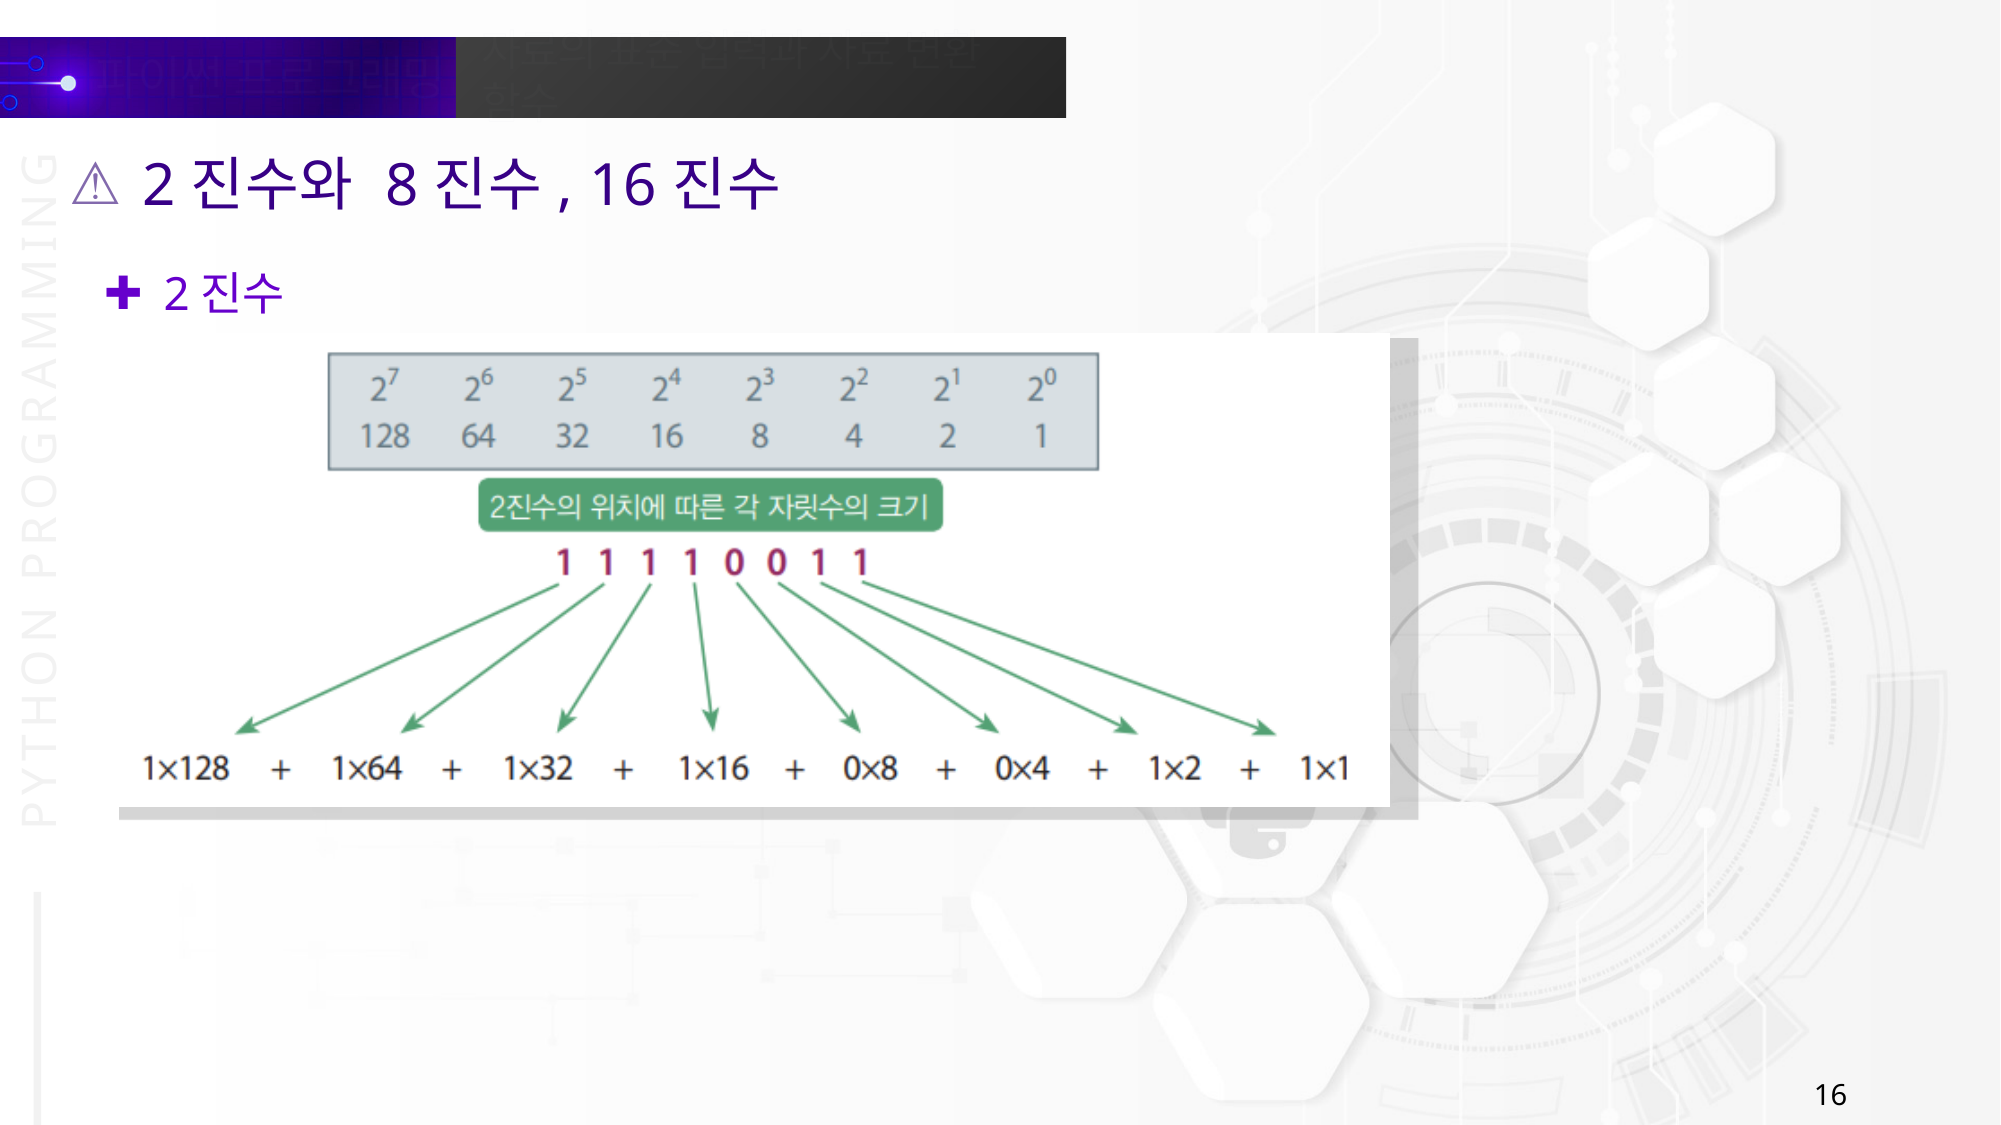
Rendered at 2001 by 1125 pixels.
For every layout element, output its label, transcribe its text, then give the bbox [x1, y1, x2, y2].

slide_number 16 [1412, 1066, 1863, 1125]
text_box 2진수와 8진수, 16진수 [54, 140, 1390, 225]
text_box 2진수 [89, 233, 1252, 328]
picture [0, 0, 2001, 1125]
